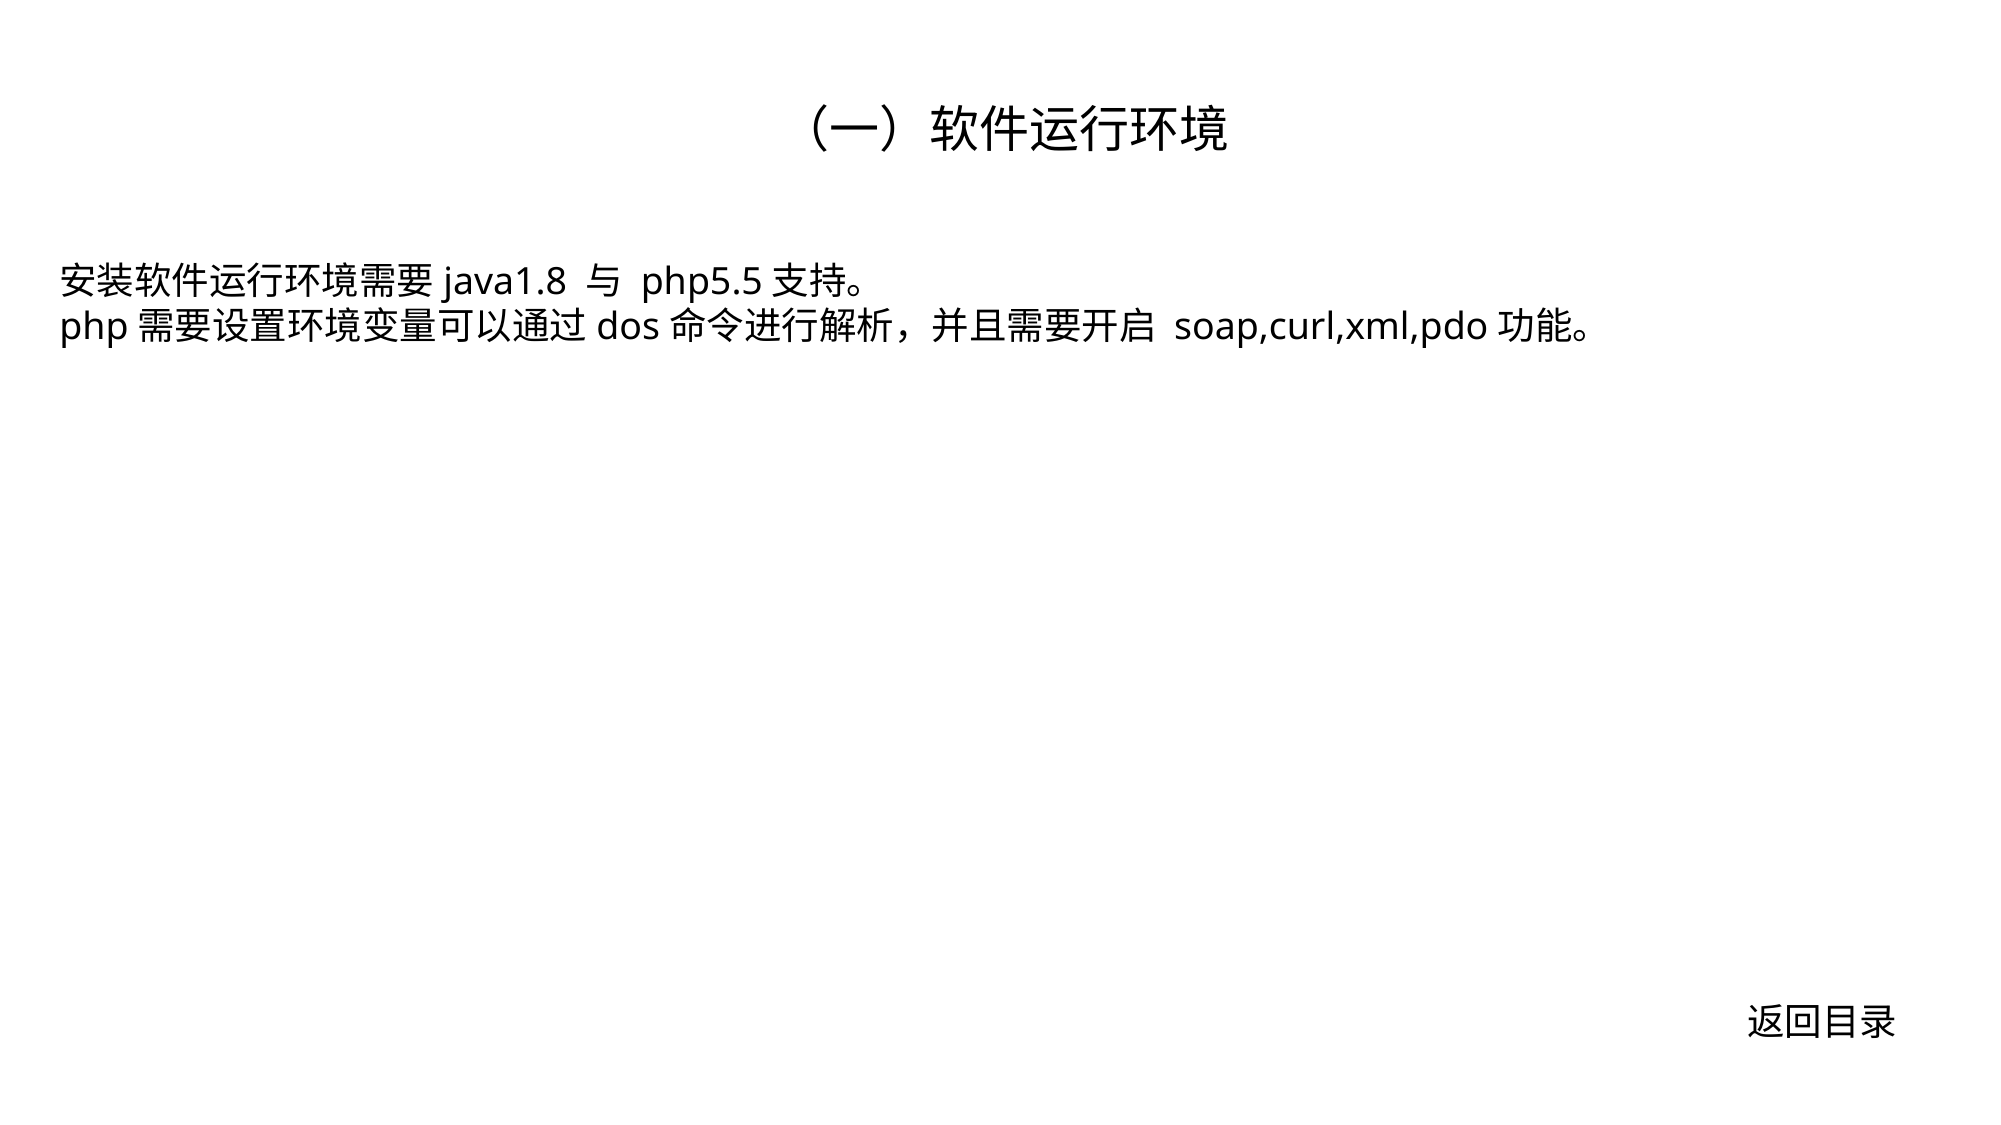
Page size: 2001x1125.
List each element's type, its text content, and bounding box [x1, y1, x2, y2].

text_box 安装软件运行环境需要java1.8 与 php5.5支持。 php需要设置环境变量可以通过dos命令进行解析，并且需要开启 soap,curl,xml,pdo功能。 [44, 249, 1965, 445]
text_box （一）软件运行环境 [71, 90, 1938, 165]
text_box 返回目录 [71, 990, 1938, 1060]
